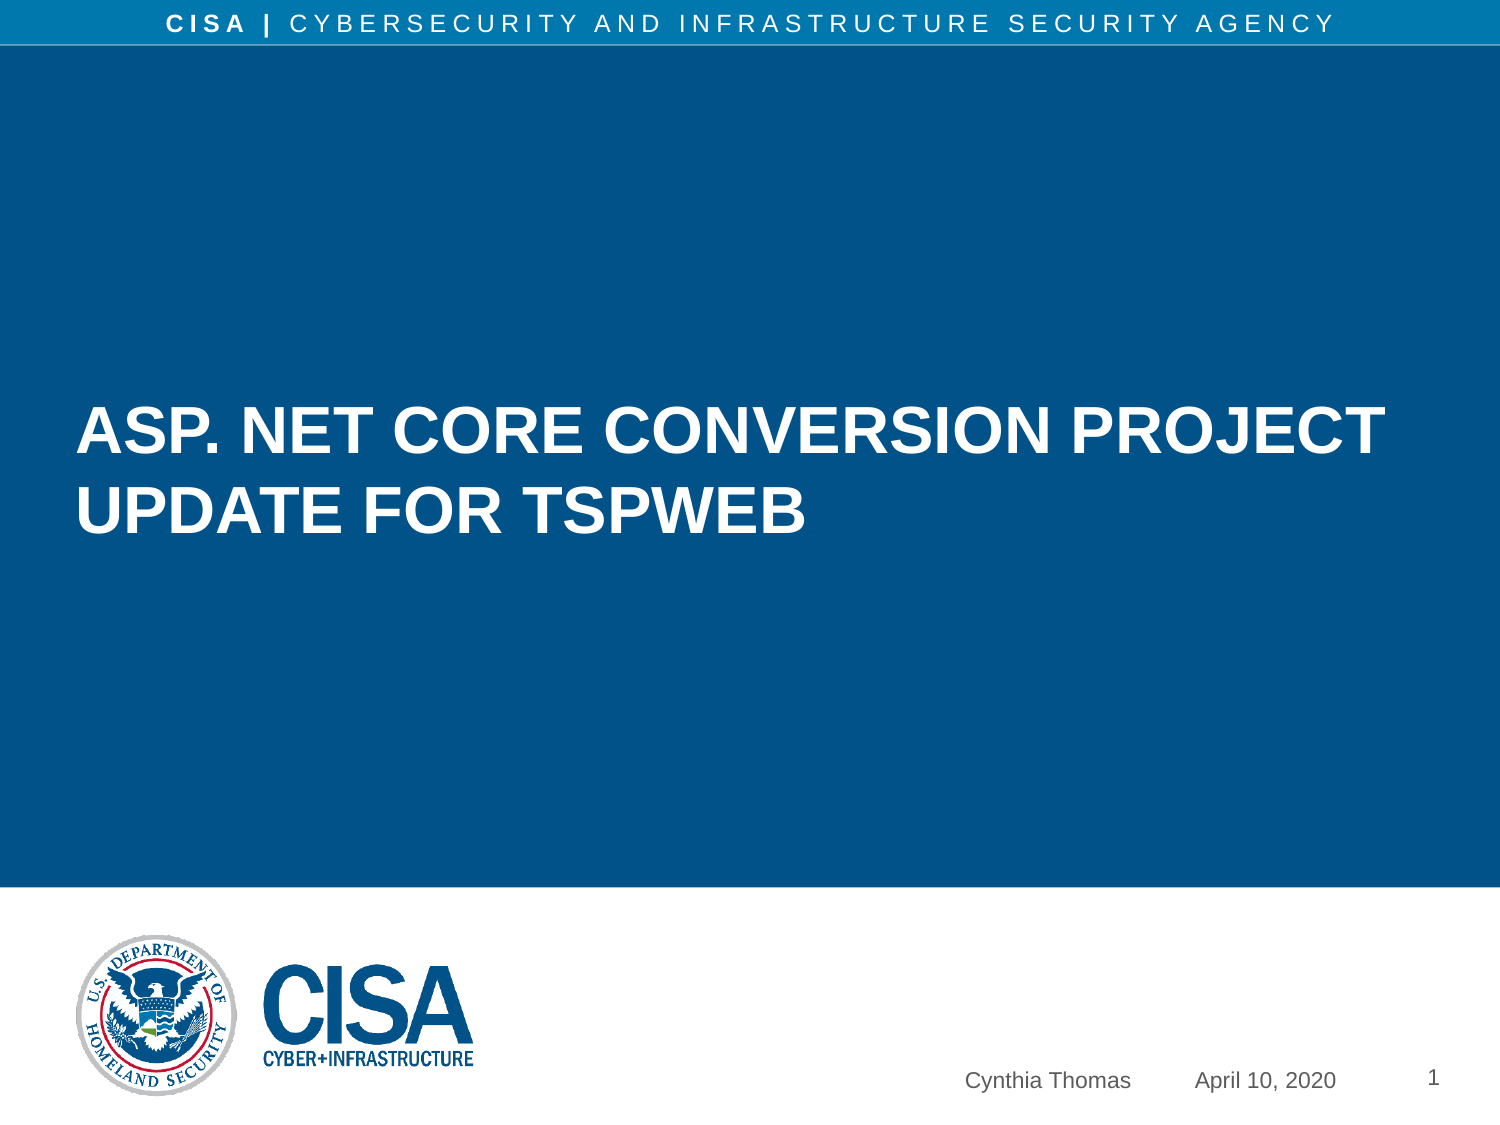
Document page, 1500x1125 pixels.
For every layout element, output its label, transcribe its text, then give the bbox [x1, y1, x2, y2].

picture [66, 924, 483, 1106]
slide_number 1 [1412, 1054, 1488, 1098]
title ASP. Net Core conversion project update for TSPWeb [0, 45, 1500, 888]
